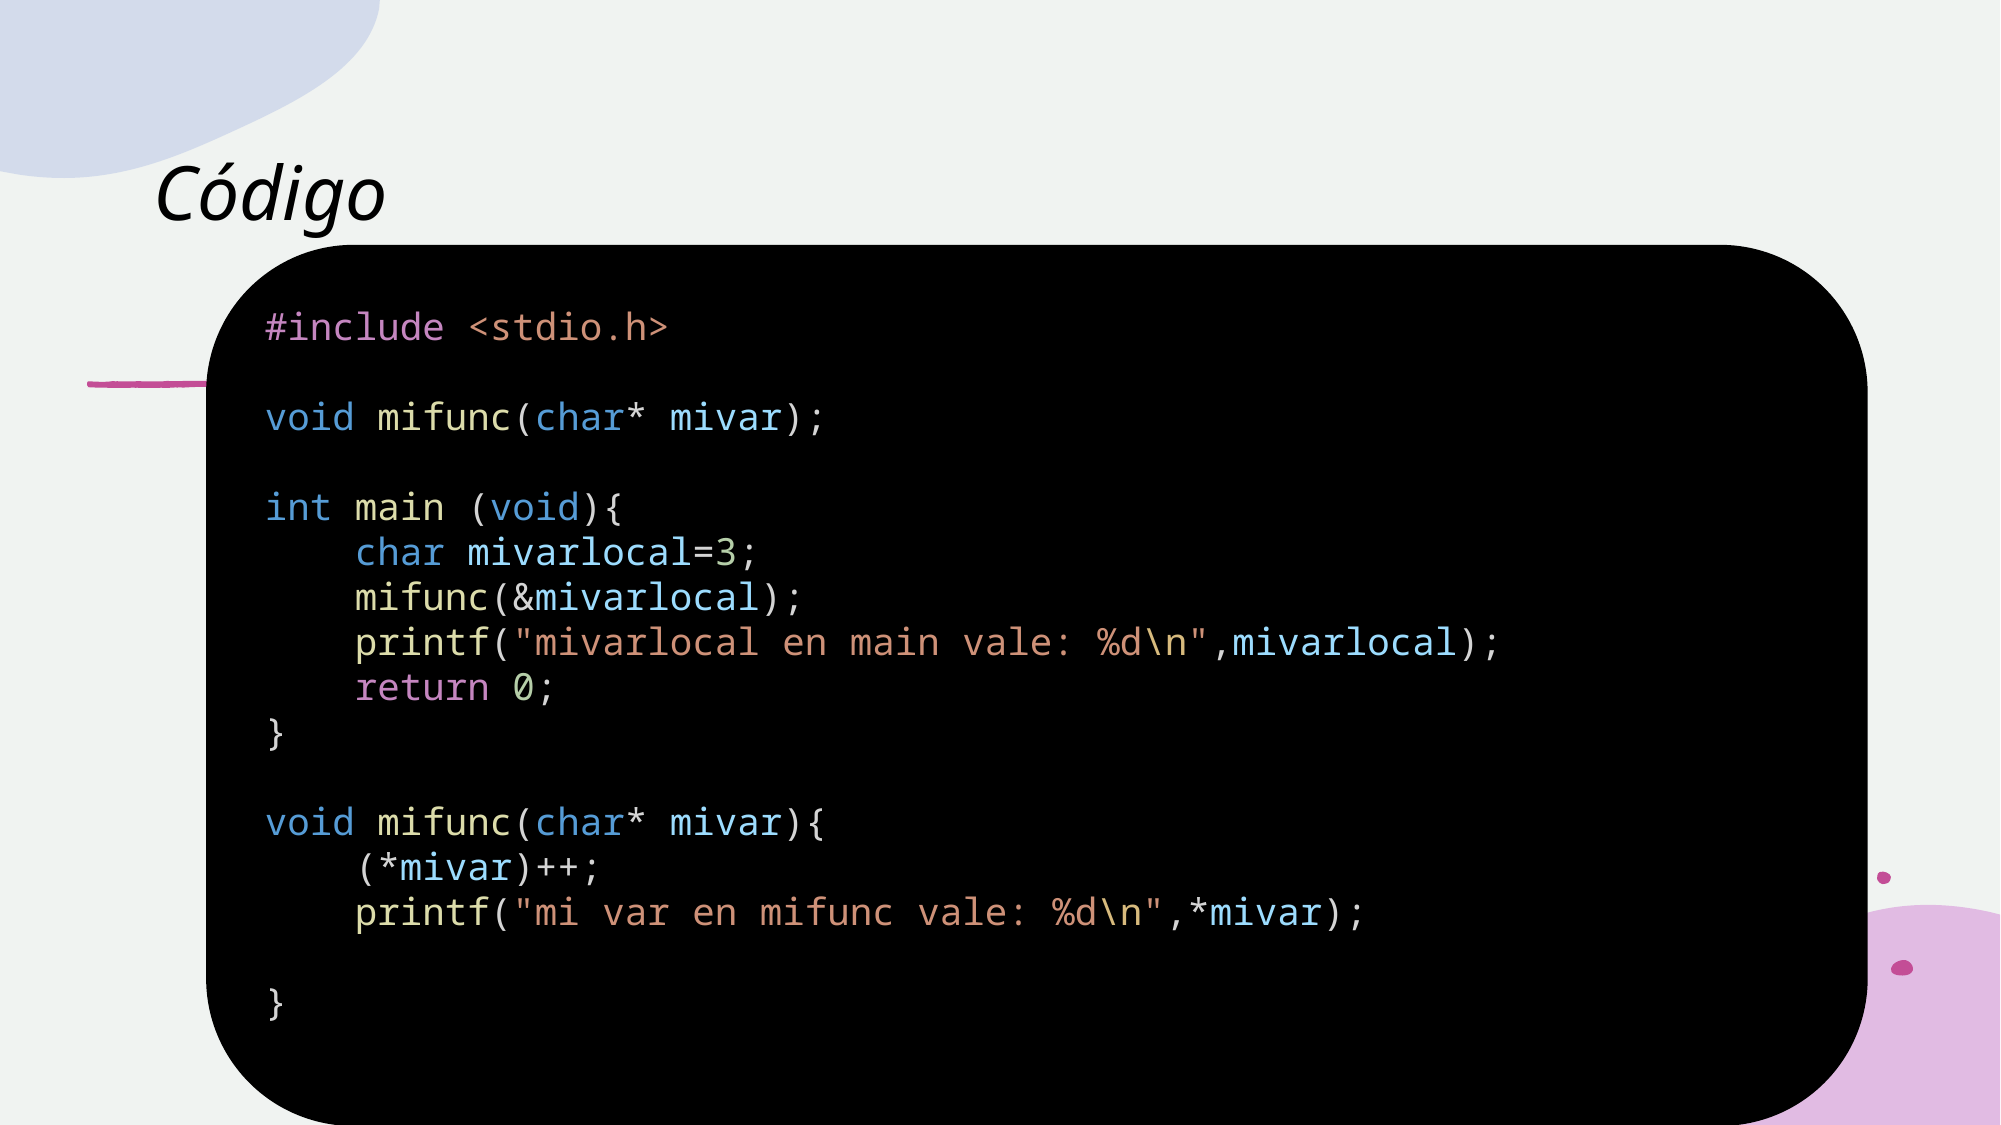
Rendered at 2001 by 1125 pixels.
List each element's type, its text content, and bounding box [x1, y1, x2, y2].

title Código [133, 25, 1917, 246]
text_box #include <stdio.h> void mifunc(char* mivar); int main (void){ char mivarlocal=3; mifunc(&mivarlocal); printf("mivarlocal en main vale: %d\n",mivarlocal); return 0; } void mifunc(char* mivar){ (*mivar)++; printf("mi var en mifunc vale: %d\n",*mivar); } [206, 246, 1868, 1125]
